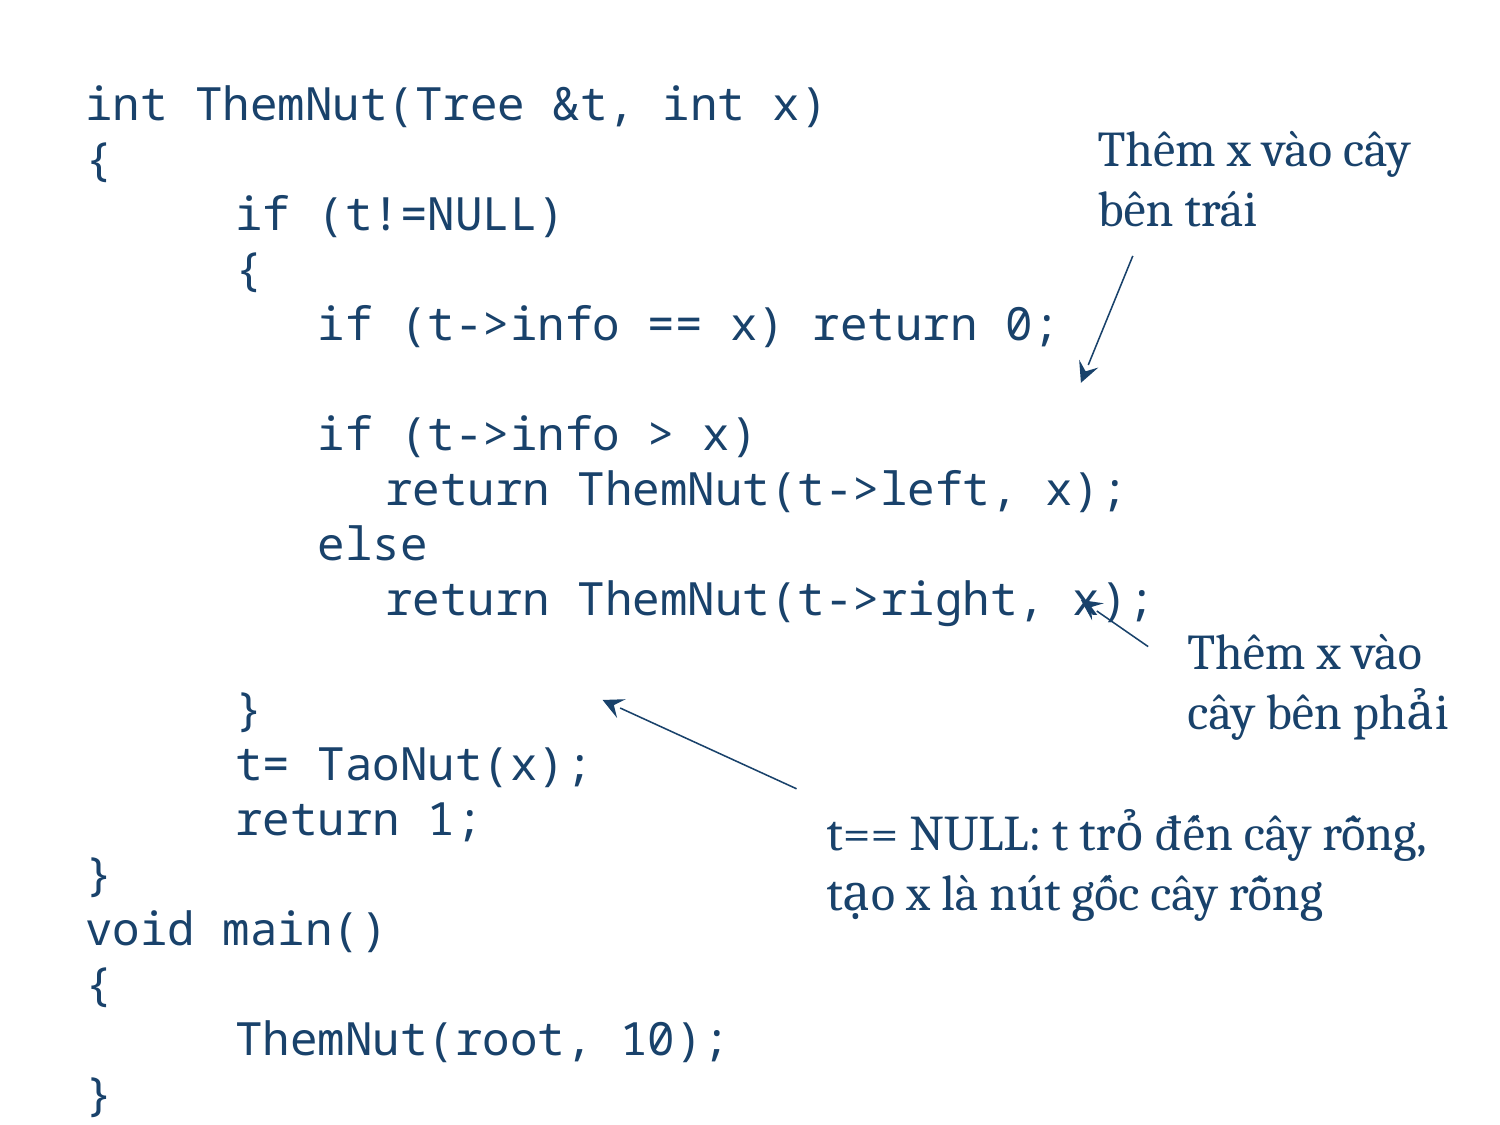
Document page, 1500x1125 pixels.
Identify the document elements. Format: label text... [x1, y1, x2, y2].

text_box t== NULL: t trỏ đến cây rỗng, tạo x là nút gốc cây rỗng [811, 792, 1472, 928]
text_box int ThemNut(Tree &t, int x) { if (t!=NULL) { if (t->info == x) return 0; if (t->info > x) return ThemNut(t->left, x); else return ThemNut(t->right, x); } t= TaoNut(x); return 1; } void main() { ThemNut(root, 10); } [5, 67, 1200, 1056]
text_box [1043, 293, 1171, 346]
text_box Thêm x vào cây bên phải [1172, 612, 1472, 748]
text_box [1080, 599, 1149, 647]
text_box Thêm x vào cây bên trái [1083, 109, 1446, 245]
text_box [602, 699, 797, 789]
